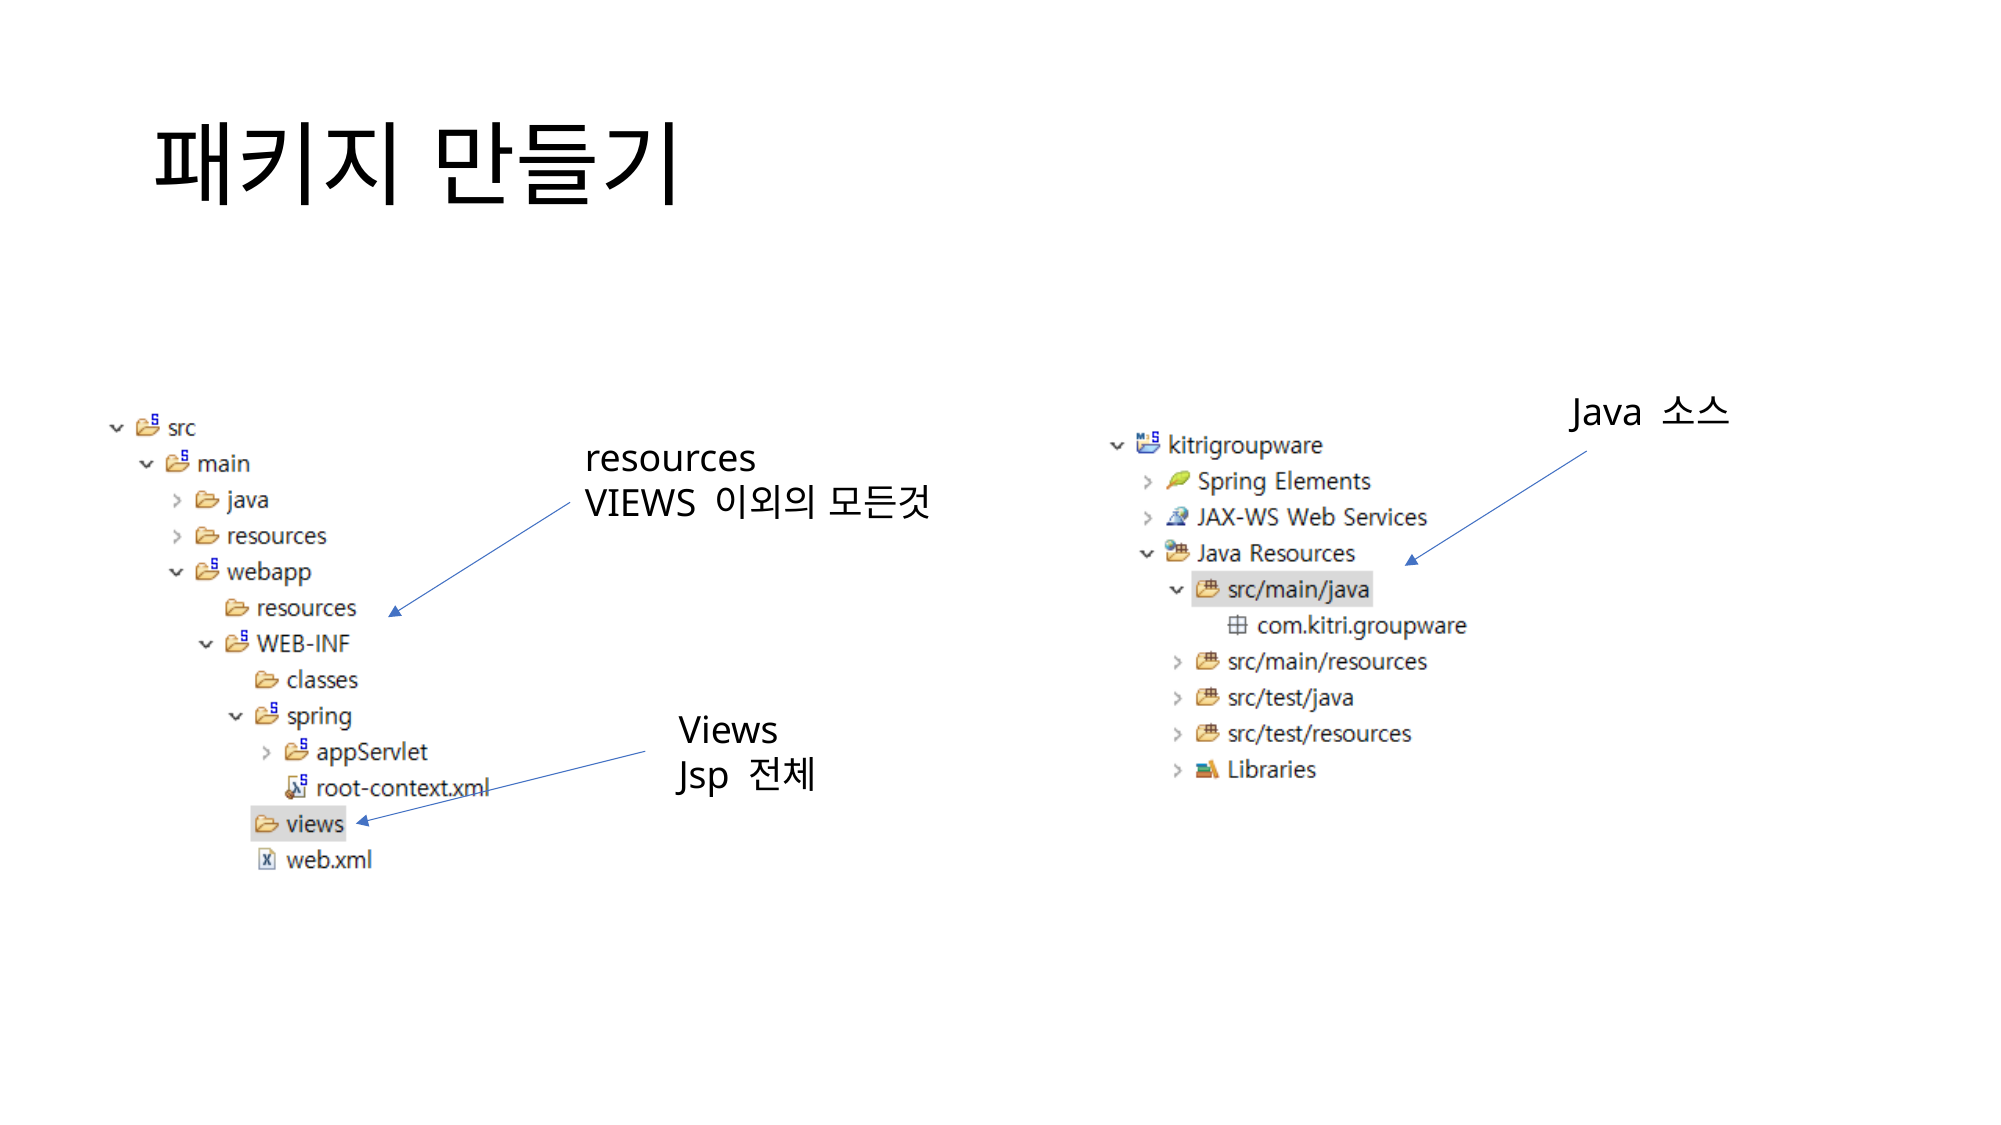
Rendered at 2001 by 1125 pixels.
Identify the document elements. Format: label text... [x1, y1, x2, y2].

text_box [355, 751, 646, 824]
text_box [388, 502, 571, 618]
title 패키지 만들기 [137, 59, 1863, 278]
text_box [1404, 450, 1587, 566]
text_box Views Jsp 전체 [663, 698, 1213, 803]
picture [1101, 427, 1523, 789]
text_box resources VIEWS 이외의 모든것 [570, 426, 1119, 532]
text_box Java 소스 [1557, 381, 2000, 441]
picture [102, 411, 536, 881]
